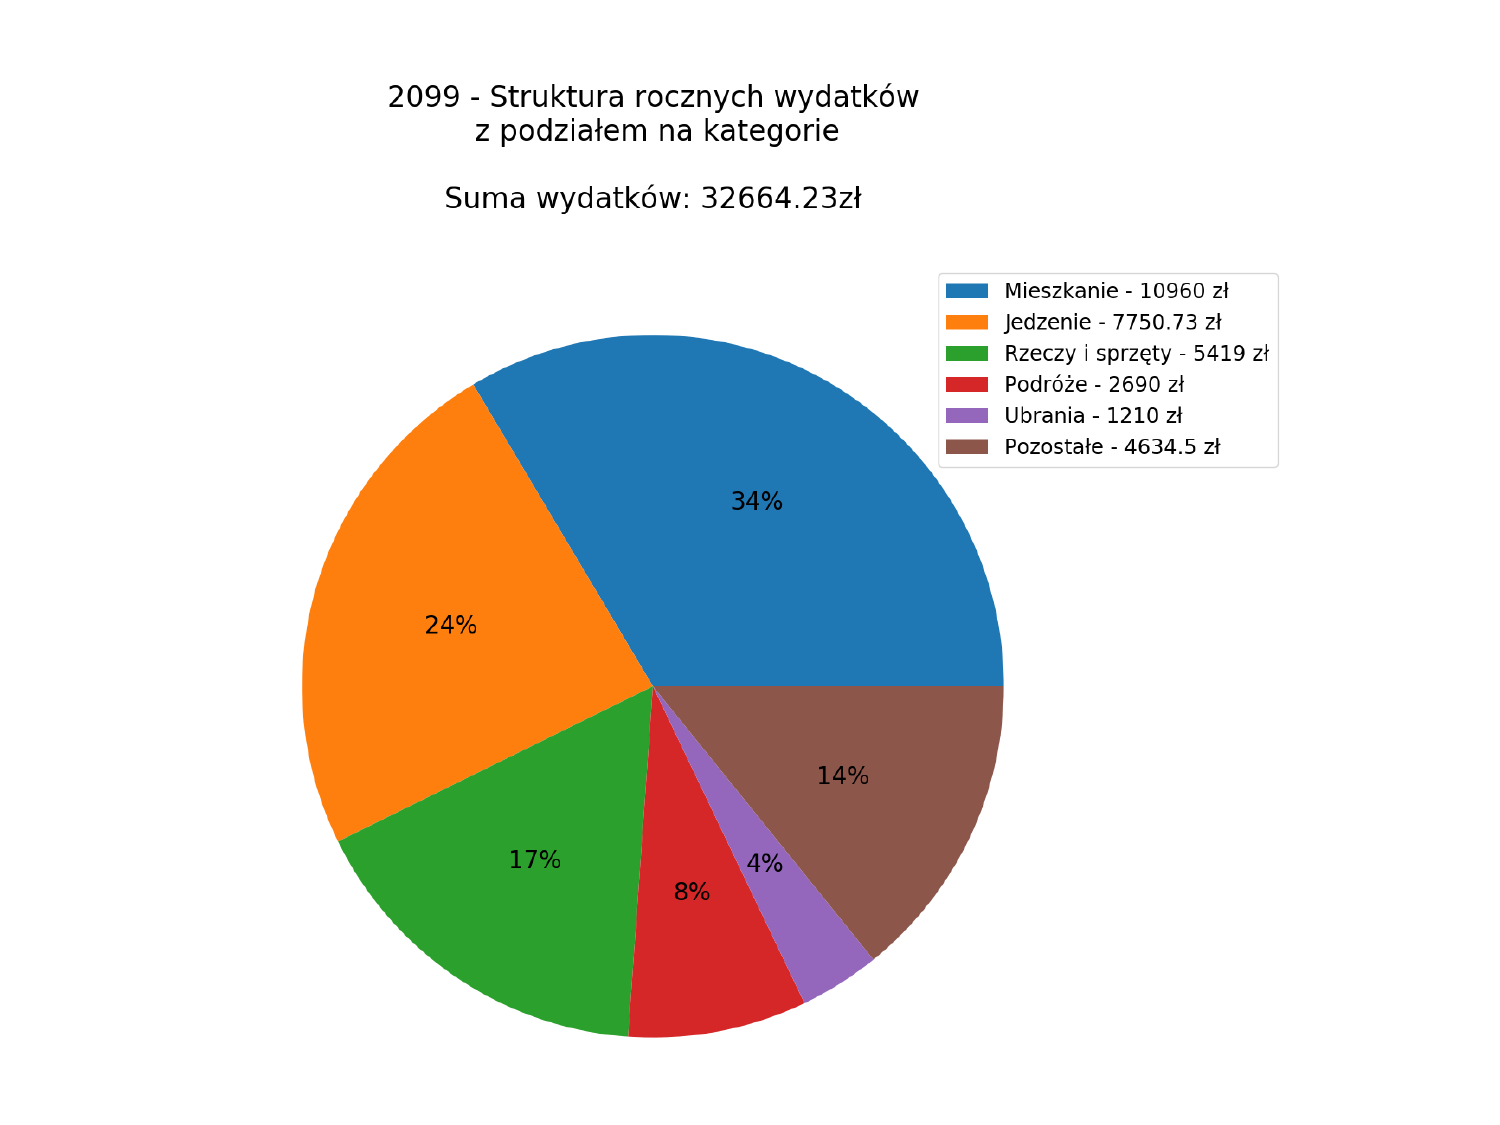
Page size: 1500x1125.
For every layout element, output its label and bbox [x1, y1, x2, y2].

picture [224, 0, 1351, 1125]
